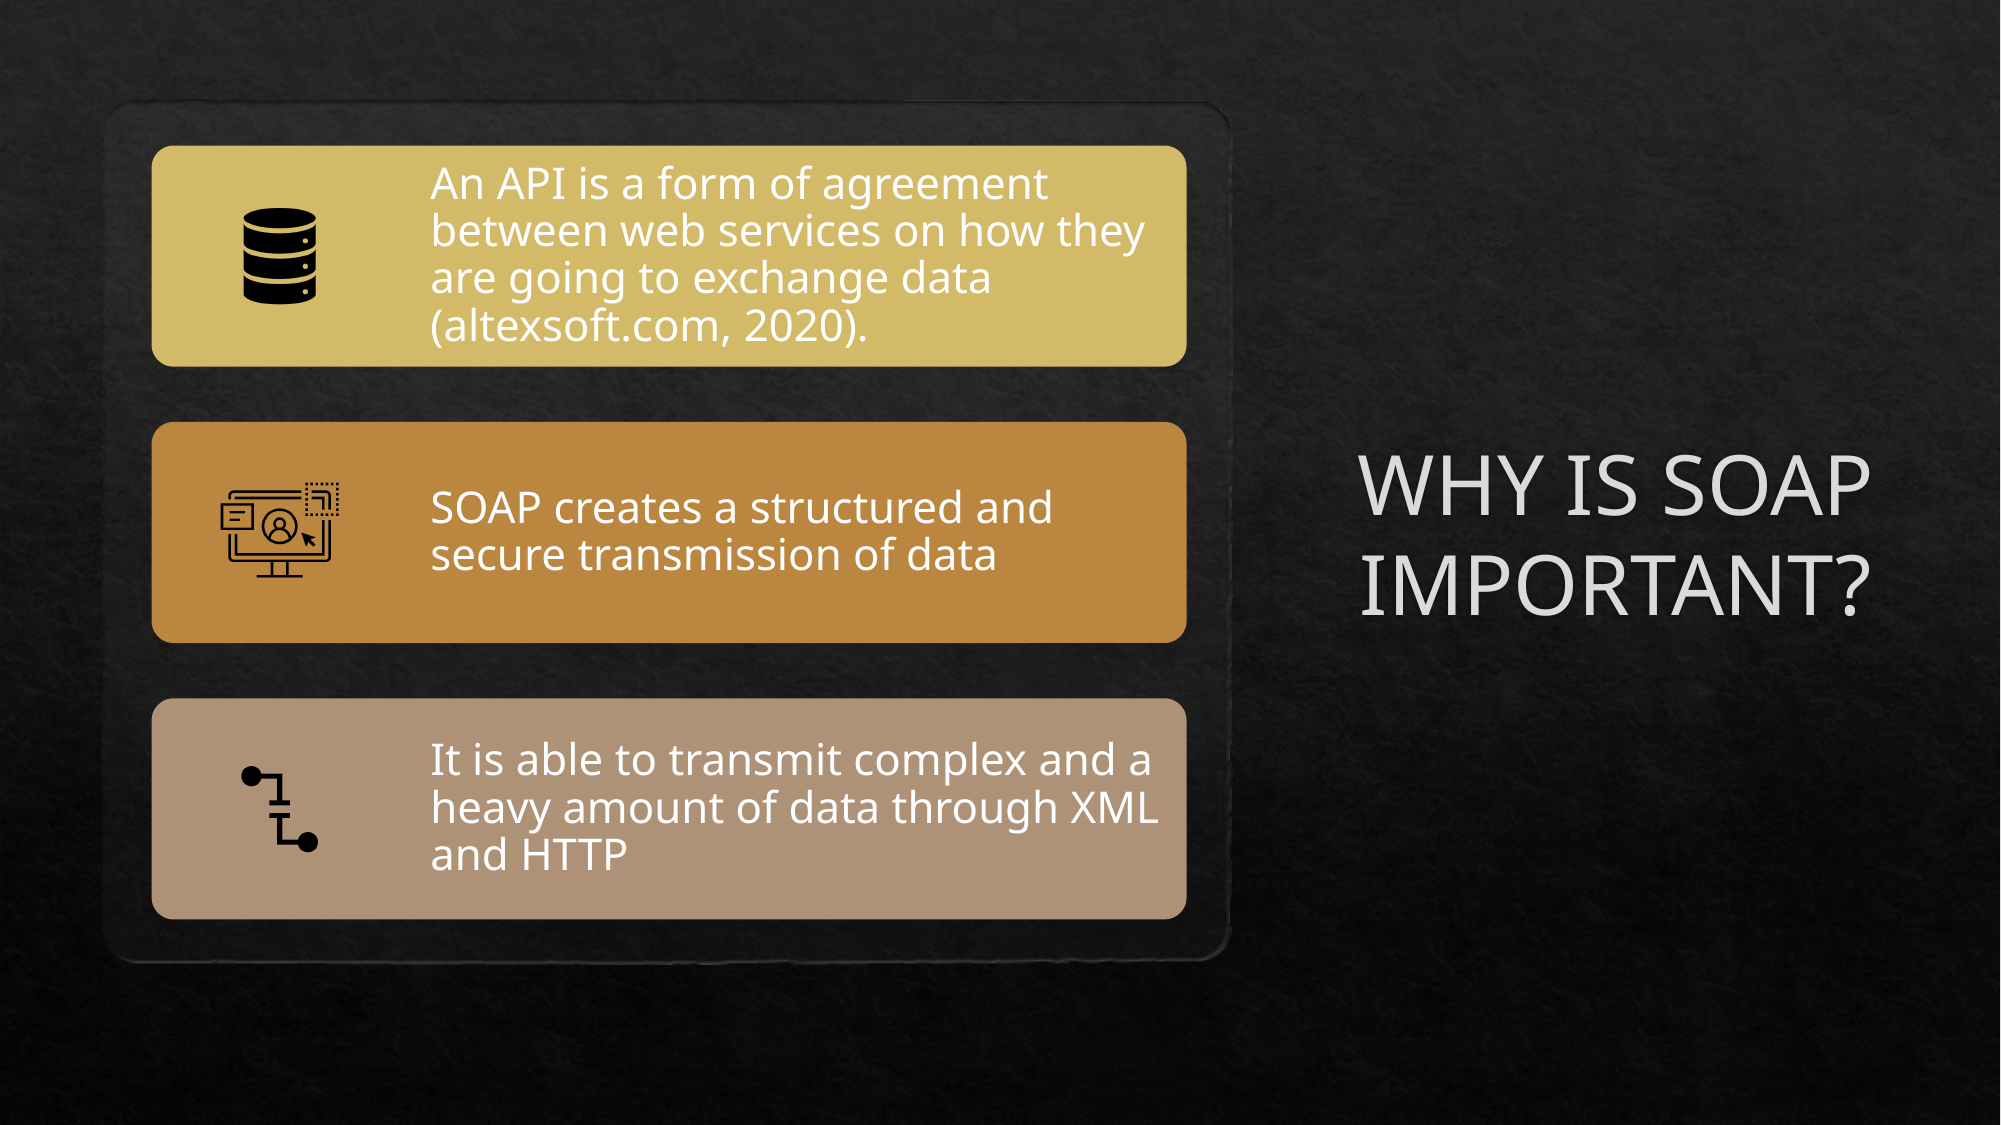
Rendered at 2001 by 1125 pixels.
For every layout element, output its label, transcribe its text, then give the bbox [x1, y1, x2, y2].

picture [101, 99, 1233, 966]
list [151, 145, 1187, 920]
title WHY IS SOAP IMPORTANT? [1336, 99, 1896, 966]
